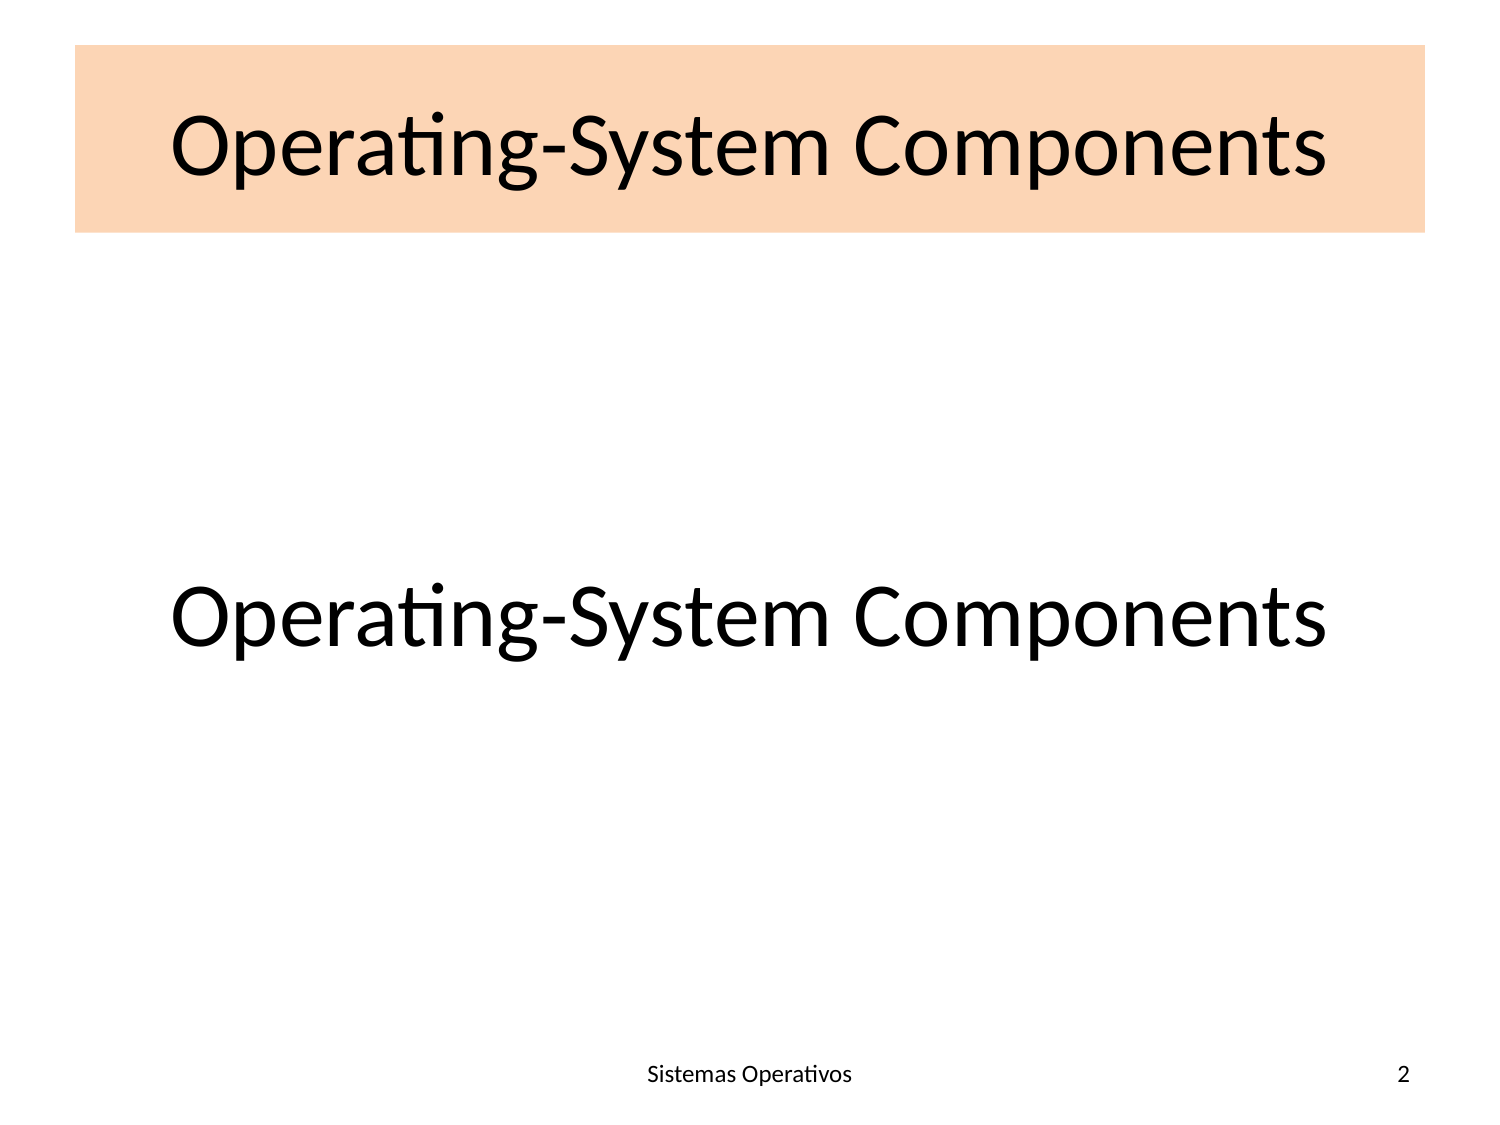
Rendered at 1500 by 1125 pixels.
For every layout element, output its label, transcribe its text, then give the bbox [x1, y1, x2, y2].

slide_number 2 [1074, 1042, 1425, 1103]
title Operating-System Components [75, 45, 1425, 233]
footer Sistemas Operativos [512, 1042, 988, 1103]
list Operating-System Components [75, 262, 1425, 1005]
